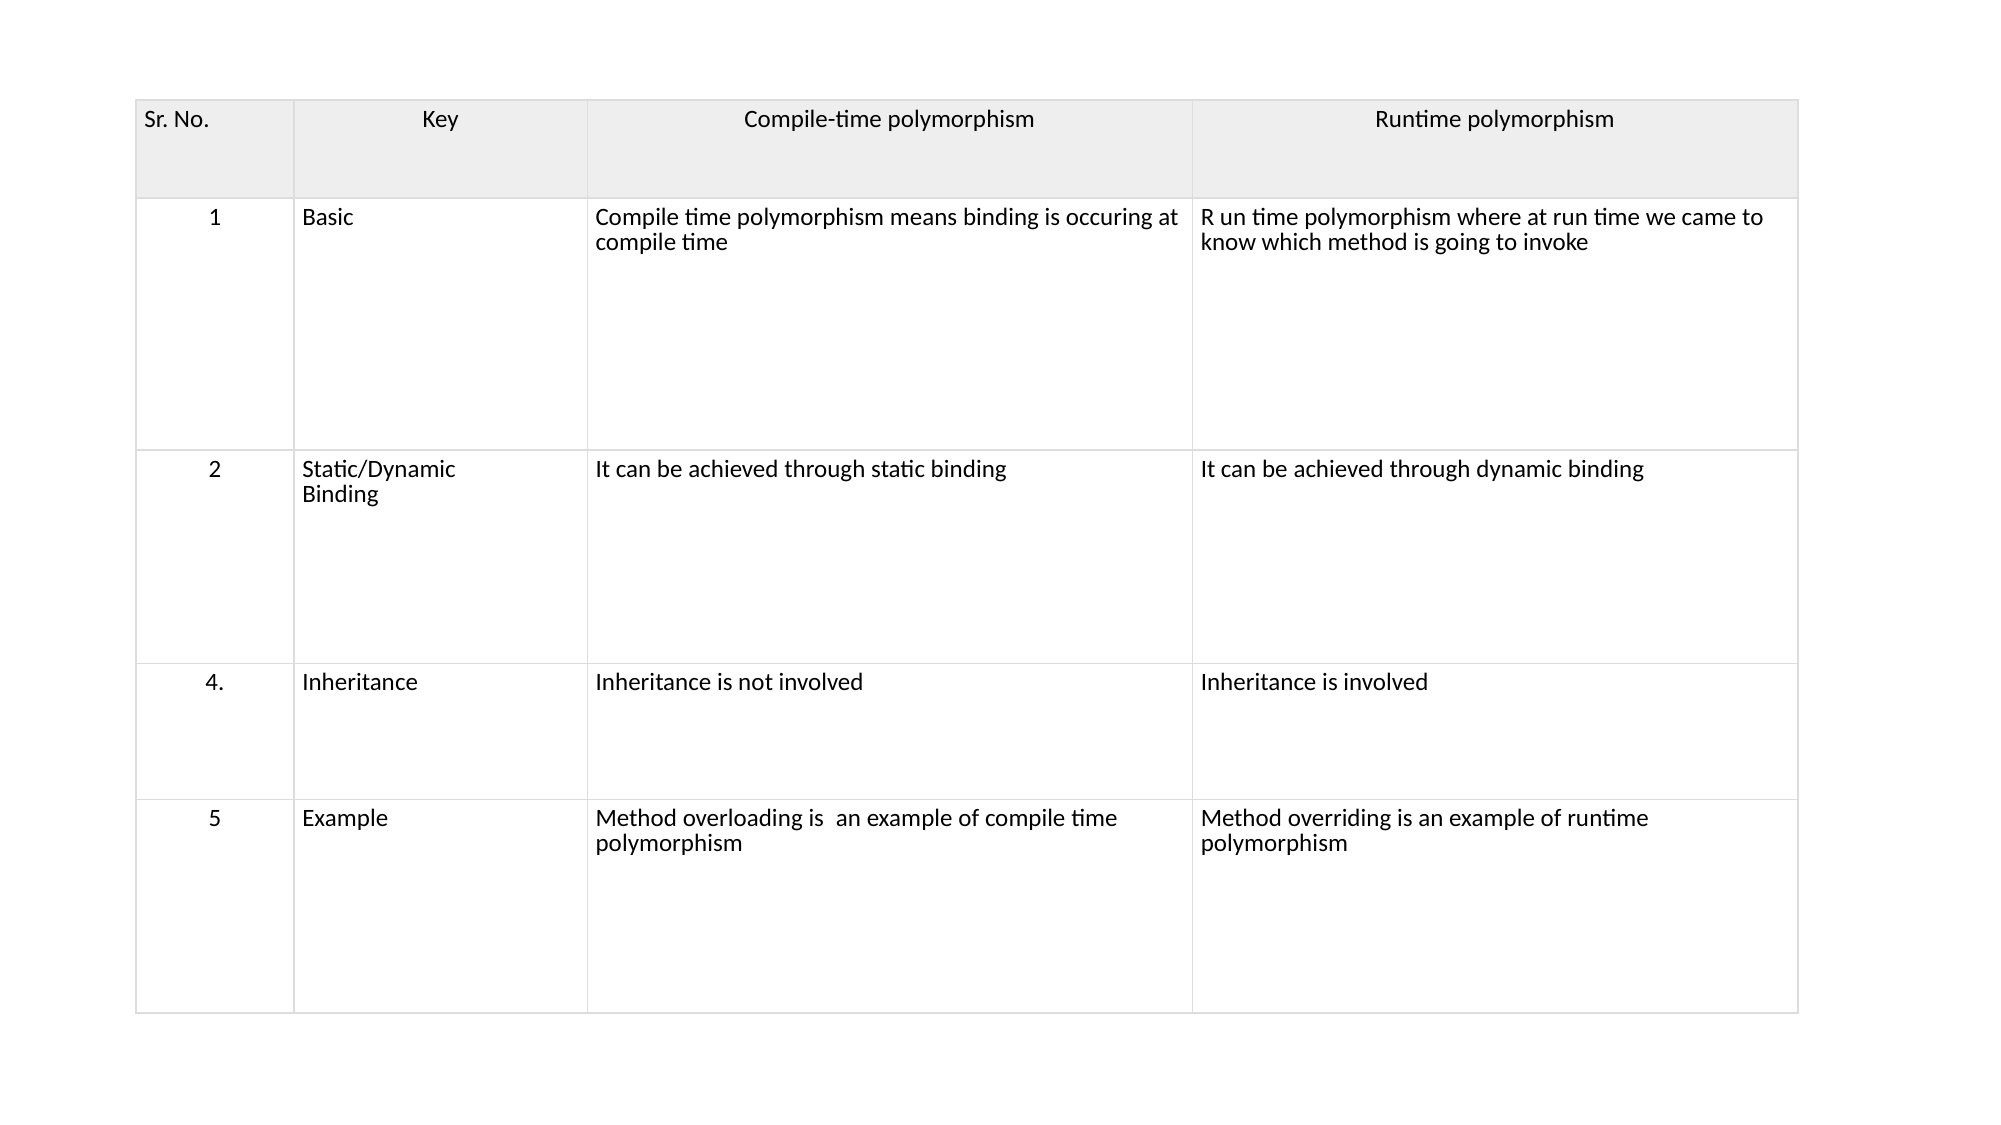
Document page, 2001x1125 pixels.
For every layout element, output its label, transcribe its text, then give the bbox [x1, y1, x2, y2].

table_cell Static/Dynamic Binding [295, 451, 587, 663]
table_cell 5 [137, 800, 293, 1012]
table_cell 2 [137, 451, 293, 663]
table_cell It can be achieved through dynamic binding [1193, 451, 1797, 663]
table_cell R un time polymorphism where at run time we came to know which method is going to invoke [1193, 199, 1797, 449]
table_header Runtime polymorphism [1193, 101, 1797, 197]
table_cell Basic [295, 199, 587, 449]
table_cell Method overloading is an example of compile time polymorphism [588, 800, 1192, 1012]
table_header Compile-time polymorphism [588, 101, 1192, 197]
table_cell 4. [137, 664, 293, 799]
table_cell It can be achieved through static binding [588, 451, 1192, 663]
table_header Sr. No. [137, 101, 293, 197]
table_cell Method overriding is an example of runtime polymorphism [1193, 800, 1797, 1012]
table_cell Inheritance [295, 664, 587, 799]
table_cell Inheritance is involved [1193, 664, 1797, 799]
table_cell Inheritance is not involved [588, 664, 1192, 799]
table_cell 1 [137, 199, 293, 449]
table_header Key [295, 101, 587, 197]
table_cell Example [295, 800, 587, 1012]
table_cell Compile time polymorphism means binding is occuring at compile time [588, 199, 1192, 449]
